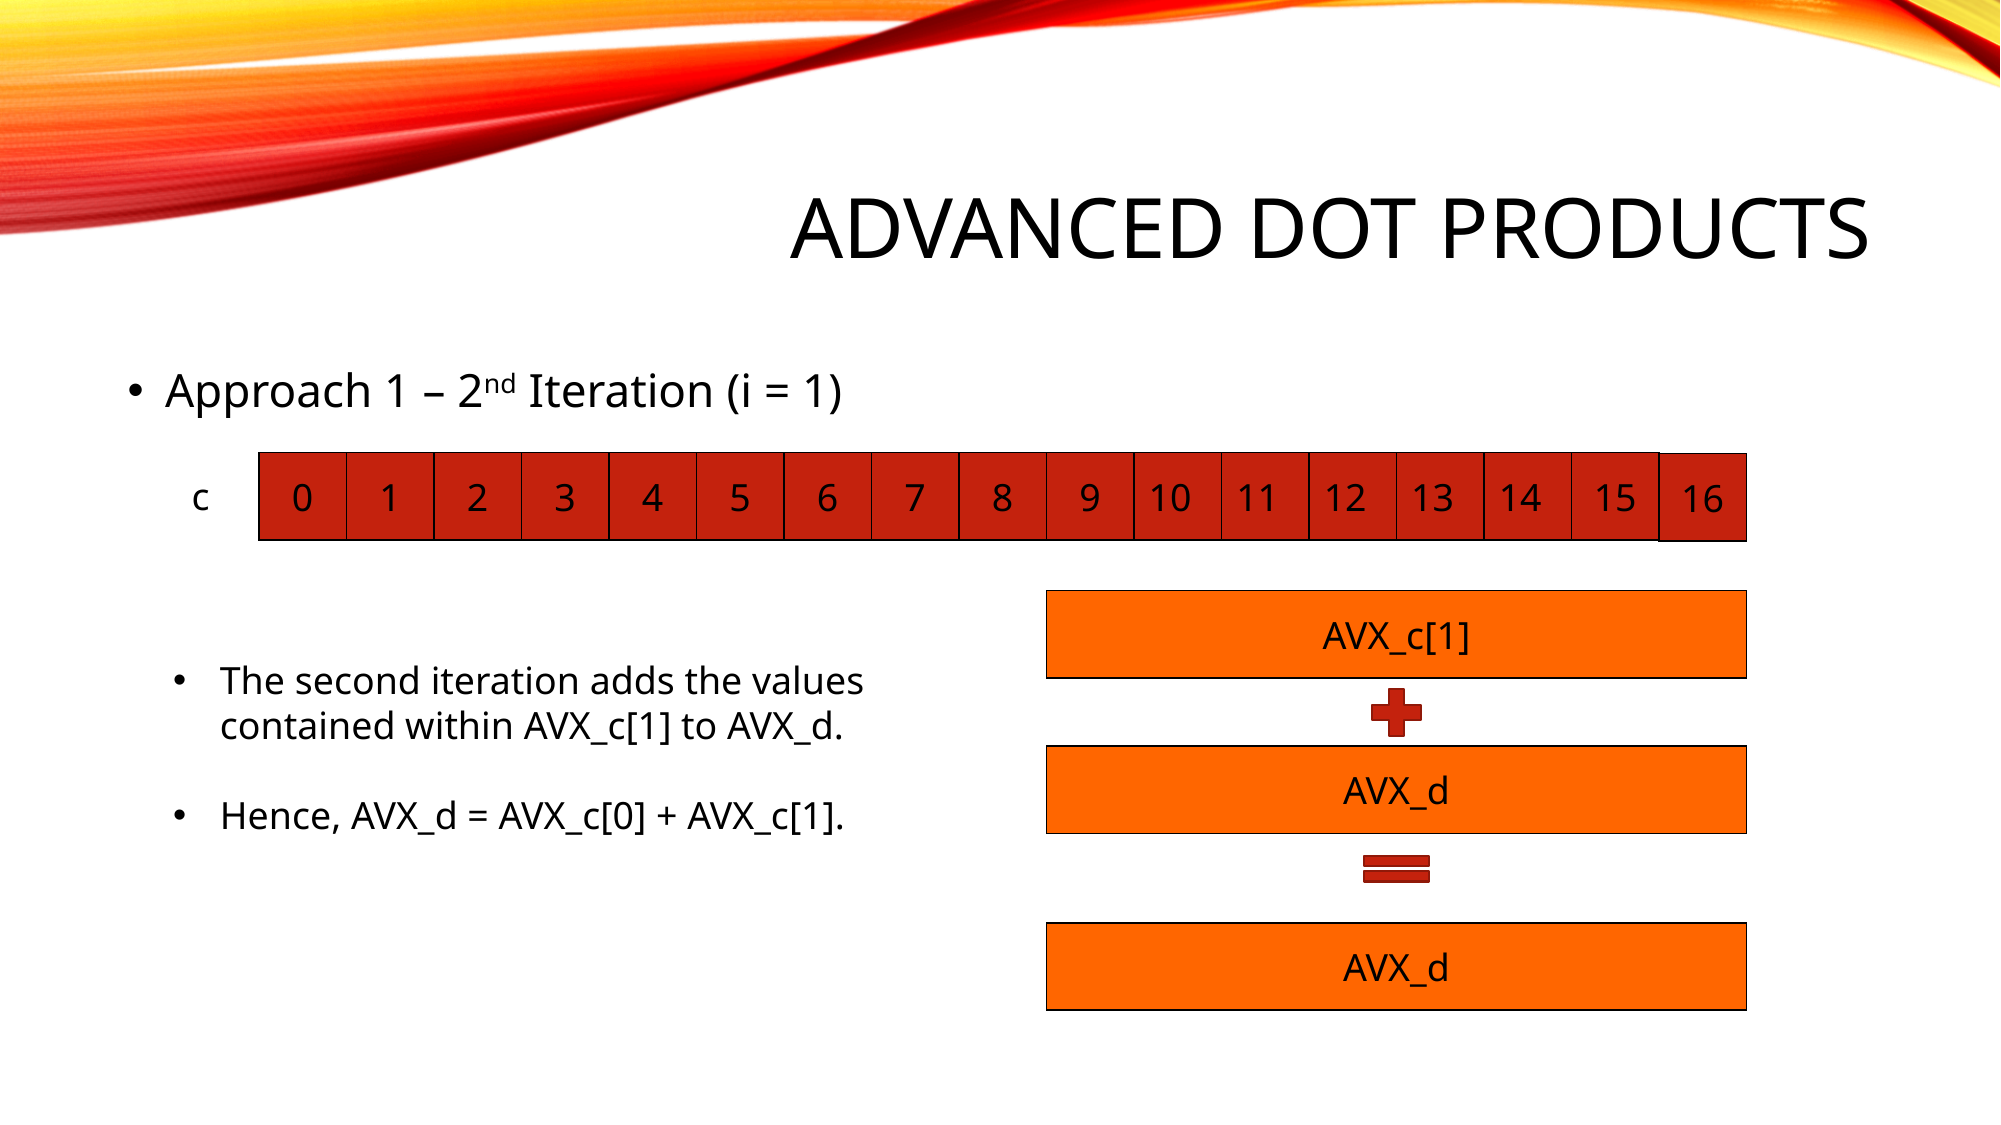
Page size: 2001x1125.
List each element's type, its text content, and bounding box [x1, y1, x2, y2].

text_box 14 [1483, 452, 1571, 540]
title Advanced dot products [474, 125, 1888, 338]
text_box 13 [1396, 452, 1483, 540]
text_box 2 [433, 452, 521, 540]
text_box 0 [258, 452, 346, 540]
text_box AVX_d [1046, 922, 1747, 1011]
text_box 4 [608, 452, 696, 540]
picture [0, 0, 2000, 237]
text_box c [176, 465, 257, 526]
text_box [1363, 855, 1430, 867]
text_box 8 [958, 452, 1046, 540]
text_box 16 [1658, 453, 1747, 542]
list Approach 1 – 2nd Iteration (i = 1) [112, 360, 1222, 1021]
text_box [1371, 688, 1422, 737]
text_box 5 [696, 452, 783, 540]
text_box AVX_d [1046, 745, 1747, 834]
text_box 1 [346, 452, 433, 540]
text_box 3 [521, 452, 608, 540]
text_box The second iteration adds the values contained within AVX_c[1] to AVX_d. Hence, AVX_d = AVX_c[0] + AVX_c[1]. [158, 649, 959, 844]
text_box 6 [783, 452, 871, 540]
text_box 10 [1133, 452, 1221, 540]
text_box [1363, 870, 1430, 883]
text_box 11 [1221, 452, 1308, 540]
text_box 7 [871, 452, 958, 540]
text_box 15 [1571, 452, 1659, 540]
text_box AVX_c[1] [1046, 590, 1747, 679]
text_box 9 [1046, 452, 1133, 540]
text_box 12 [1308, 452, 1396, 540]
